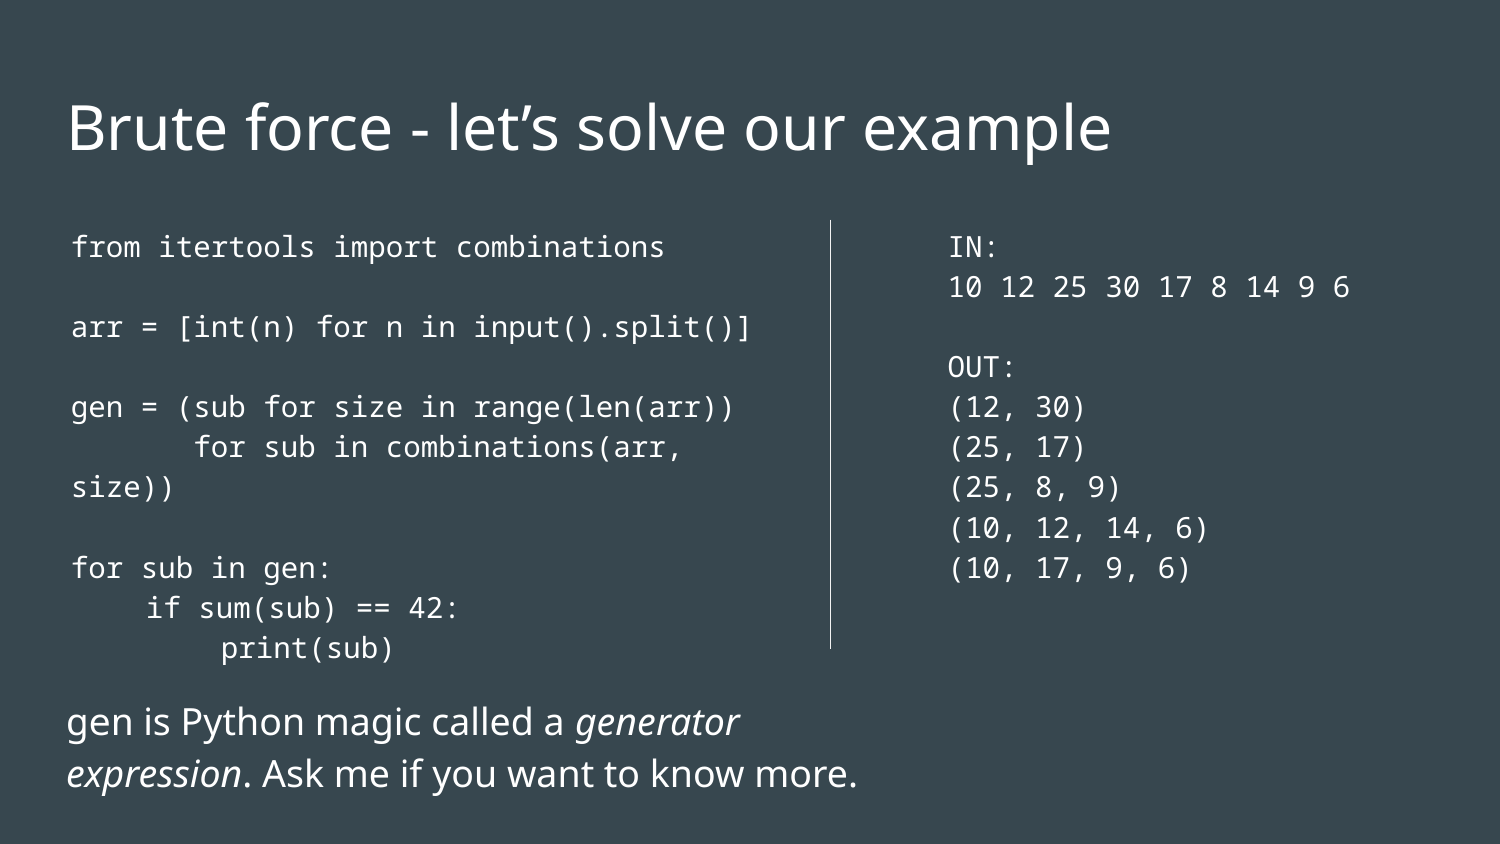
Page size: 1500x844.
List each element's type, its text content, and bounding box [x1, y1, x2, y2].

title Brute force - let’s solve our example [51, 72, 1449, 167]
list from itertools import combinations arr = [int(n) for n in input().split()] gen = (sub for size in range(len(arr)) for sub in combinations(arr, size)) for sub in gen: if sum(sub) == 42: print(sub) [55, 207, 773, 657]
text_box gen is Python magic called a generator expression. Ask me if you want to know more. [51, 671, 913, 814]
text_box IN: 10 12 25 30 17 8 14 9 6 OUT: (12, 30) (25, 17) (25, 8, 9) (10, 12, 14, 6) (10, 17, 9, 6) [932, 207, 1421, 607]
